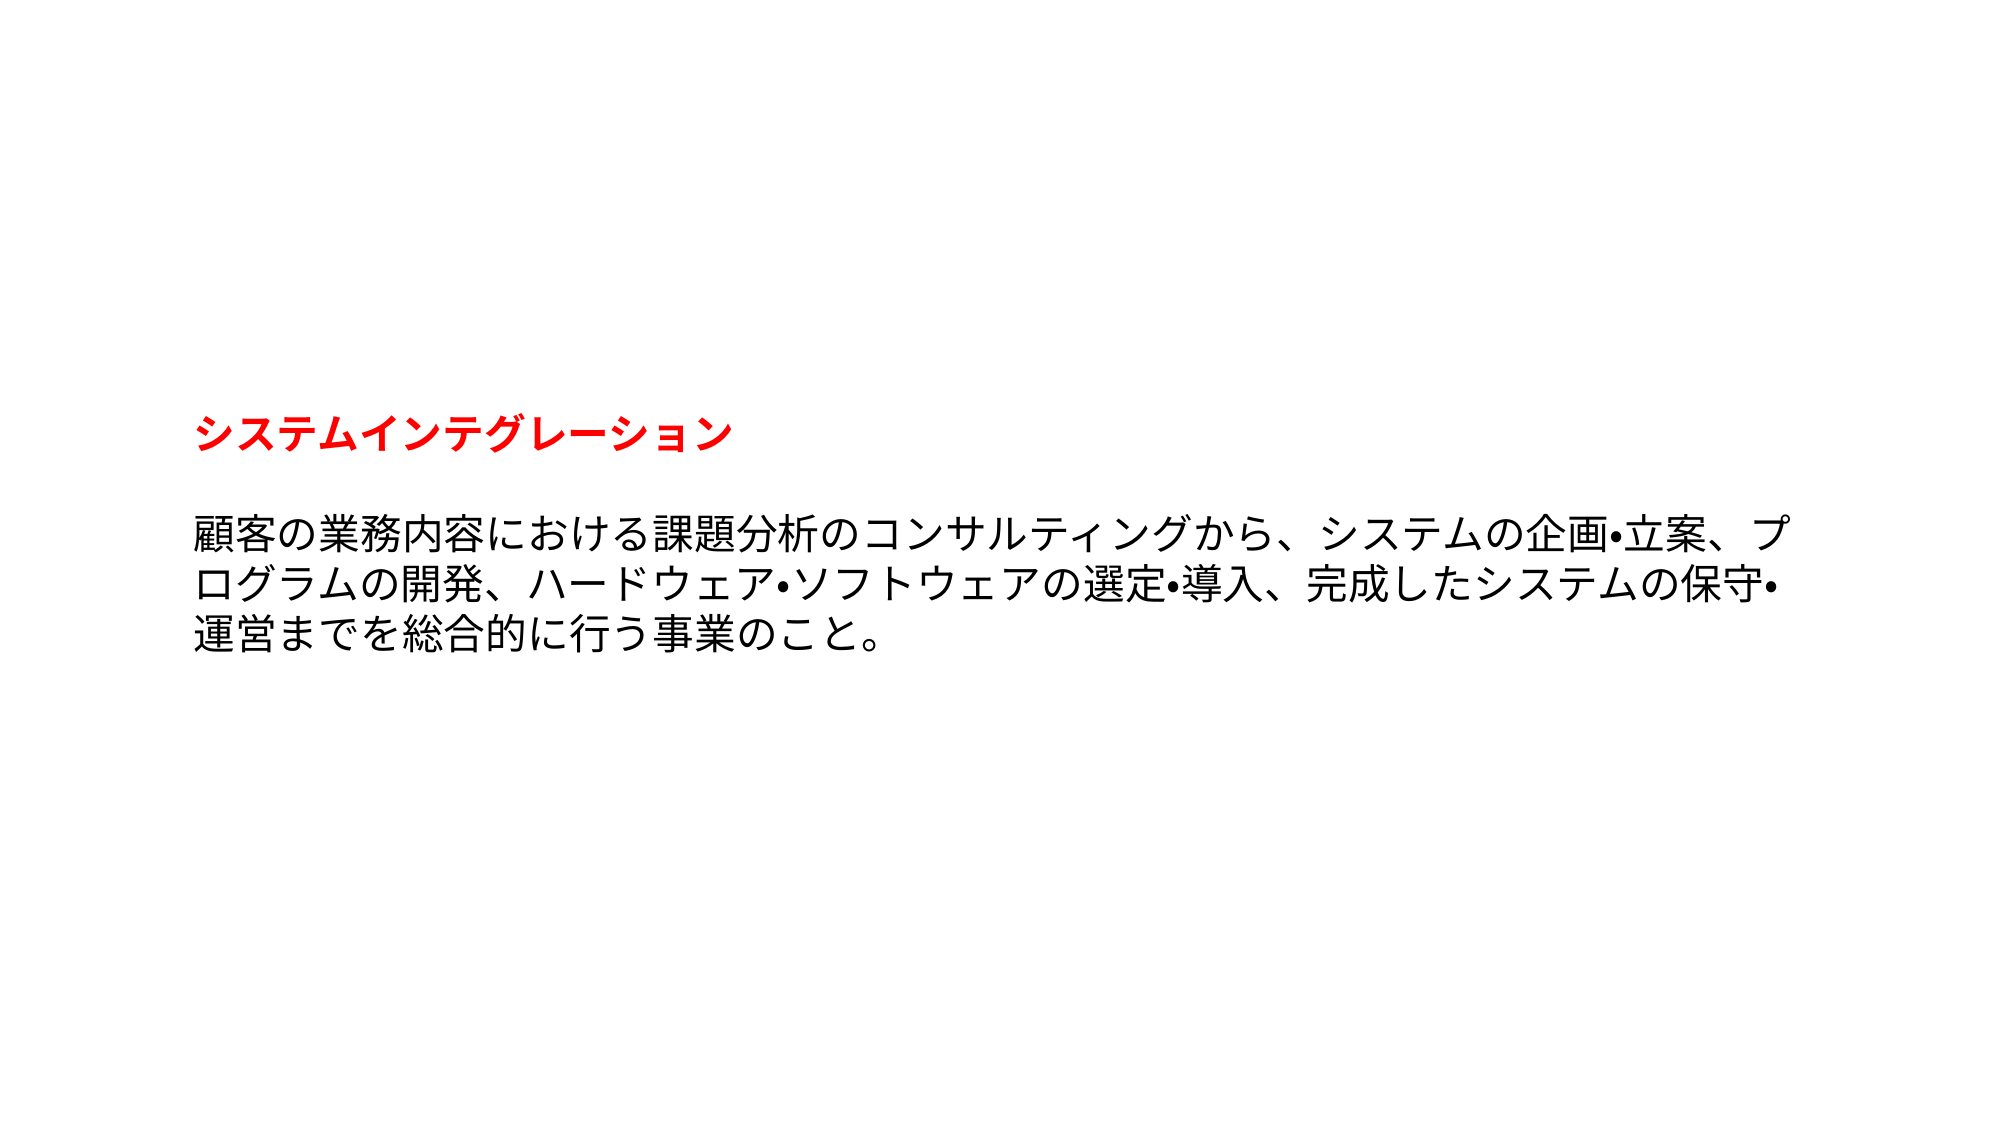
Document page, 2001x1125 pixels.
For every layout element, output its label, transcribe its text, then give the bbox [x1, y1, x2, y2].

text_box システムインテグレーション 顧客の業務内容における課題分析のコンサルティングから、システムの企画・立案、プログラムの開発、ハードウェア・ソフトウェアの選定・導入、完成したシステムの保守・運営までを総合的に行う事業のこと。 [178, 400, 1822, 666]
